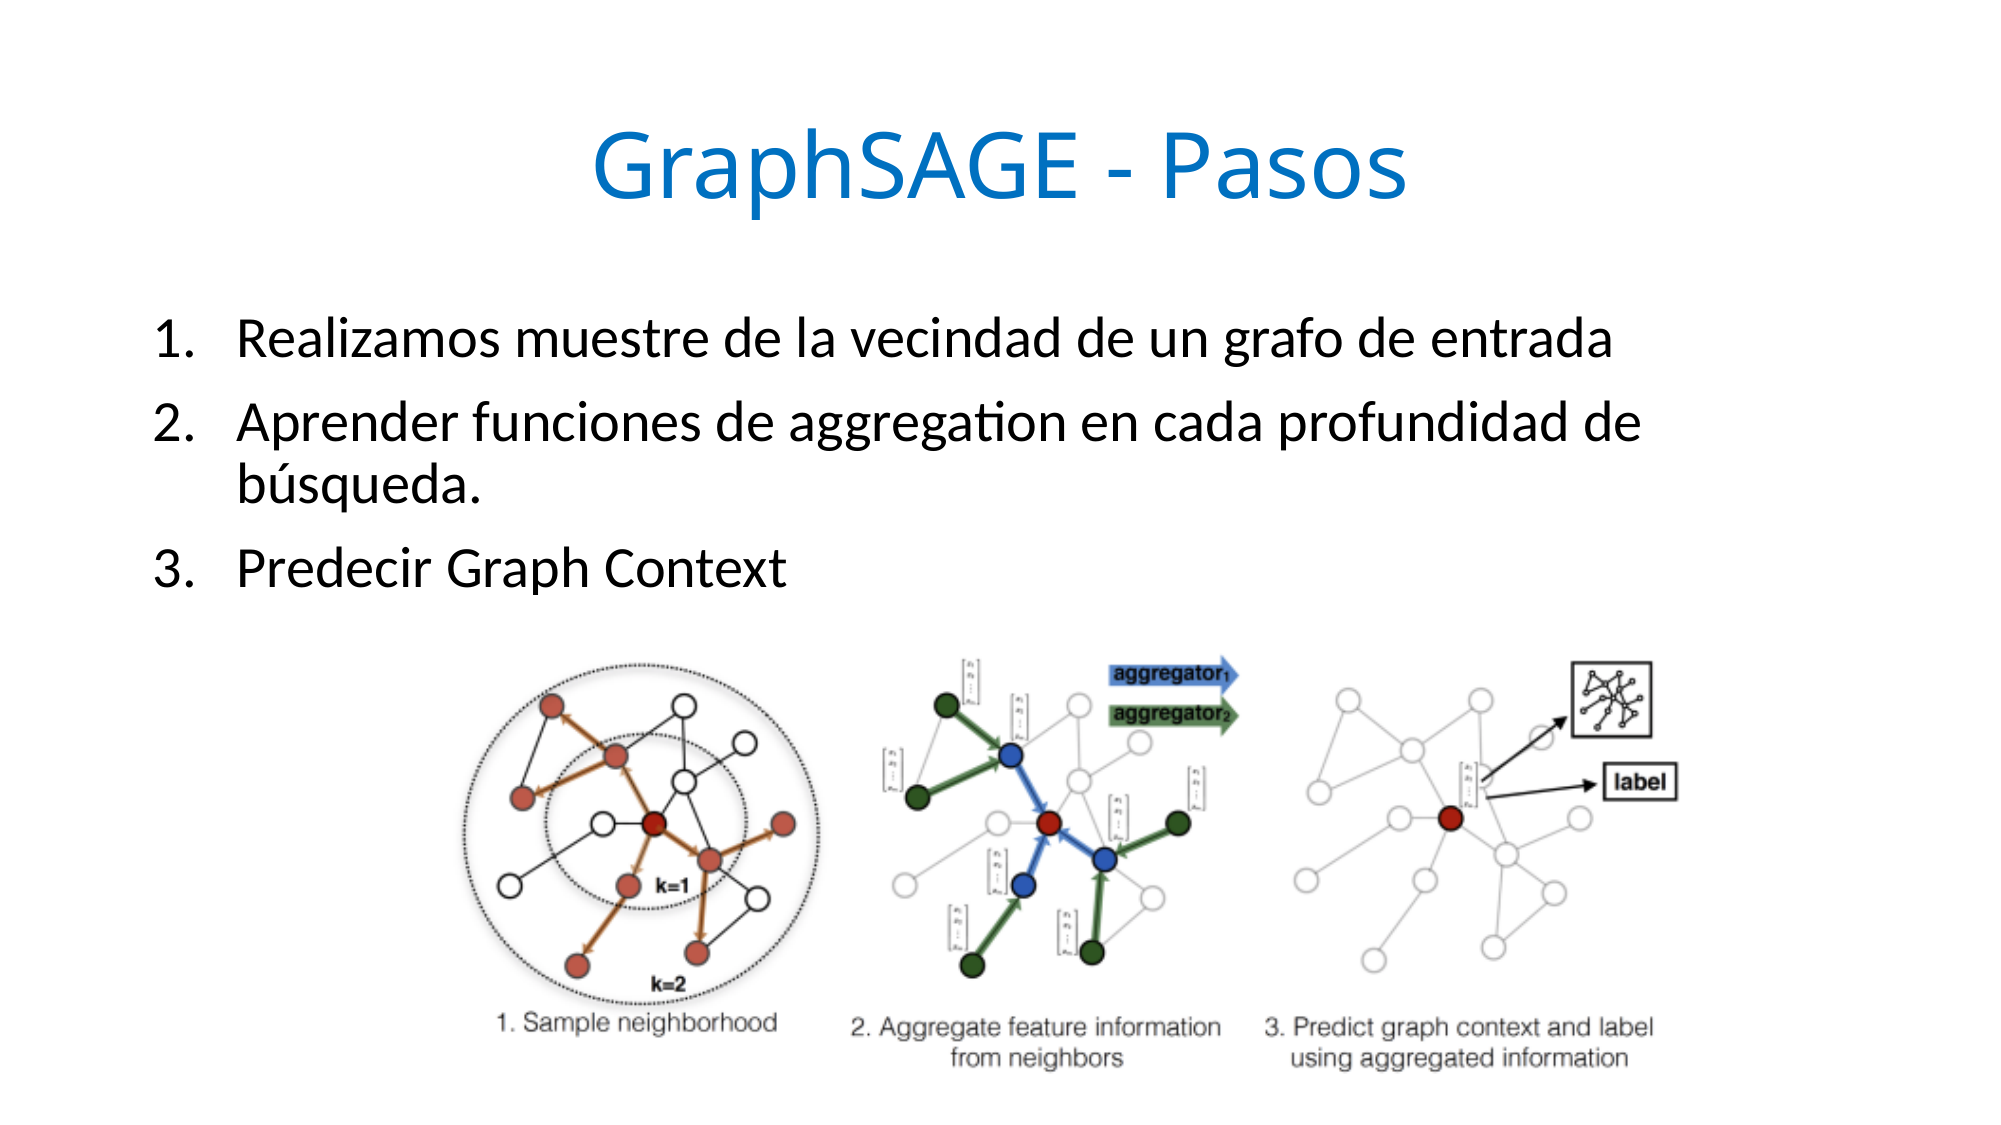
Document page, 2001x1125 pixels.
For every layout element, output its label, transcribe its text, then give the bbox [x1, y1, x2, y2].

title GraphSAGE - Pasos [137, 59, 1863, 278]
list Realizamos muestre de la vecindad de un grafo de entrada Aprender funciones de aggregation en cada profundidad de búsqueda. Predecir Graph Context [137, 299, 1863, 1014]
picture [396, 595, 1719, 1091]
